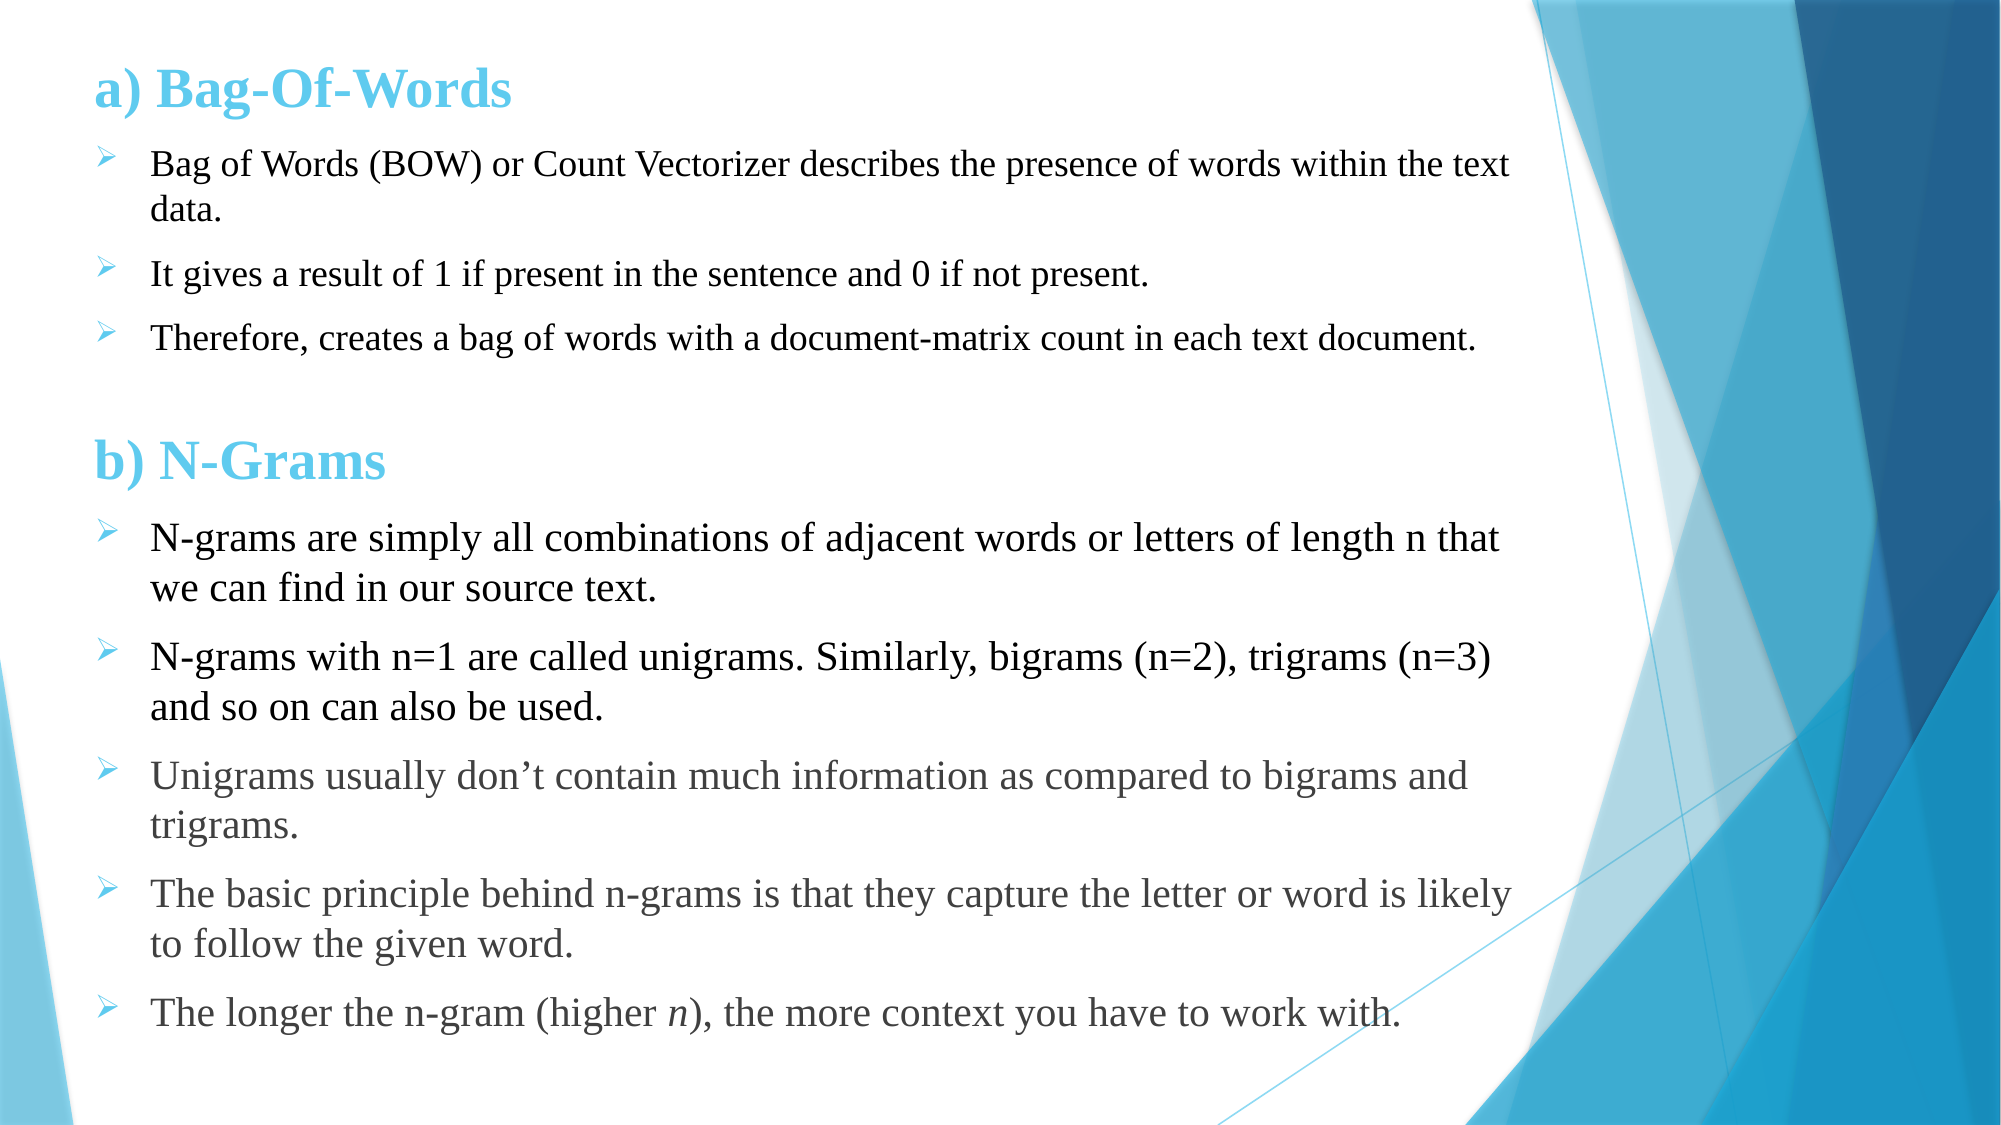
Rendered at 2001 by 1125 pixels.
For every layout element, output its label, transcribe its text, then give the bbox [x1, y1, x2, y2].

list a) Bag-Of-Words Bag of Words (BOW) or Count Vectorizer describes the presence of words within the text data. It gives a result of 1 if present in the sentence and 0 if not present. Therefore, creates a bag of words with a document-matrix count in each text document. b) N-Grams N-grams are simply all combinations of adjacent words or letters of length n that we can find in our source text. N-grams with n=1 are called unigrams. Similarly, bigrams (n=2), trigrams (n=3) and so on can also be used. Unigrams usually don’t contain much information as compared to bigrams and trigrams. The basic principle behind n-grams is that they capture the letter or word is likely to follow the given word. The longer the n-gram (higher n), the more context you have to work with. [79, 43, 1530, 1094]
